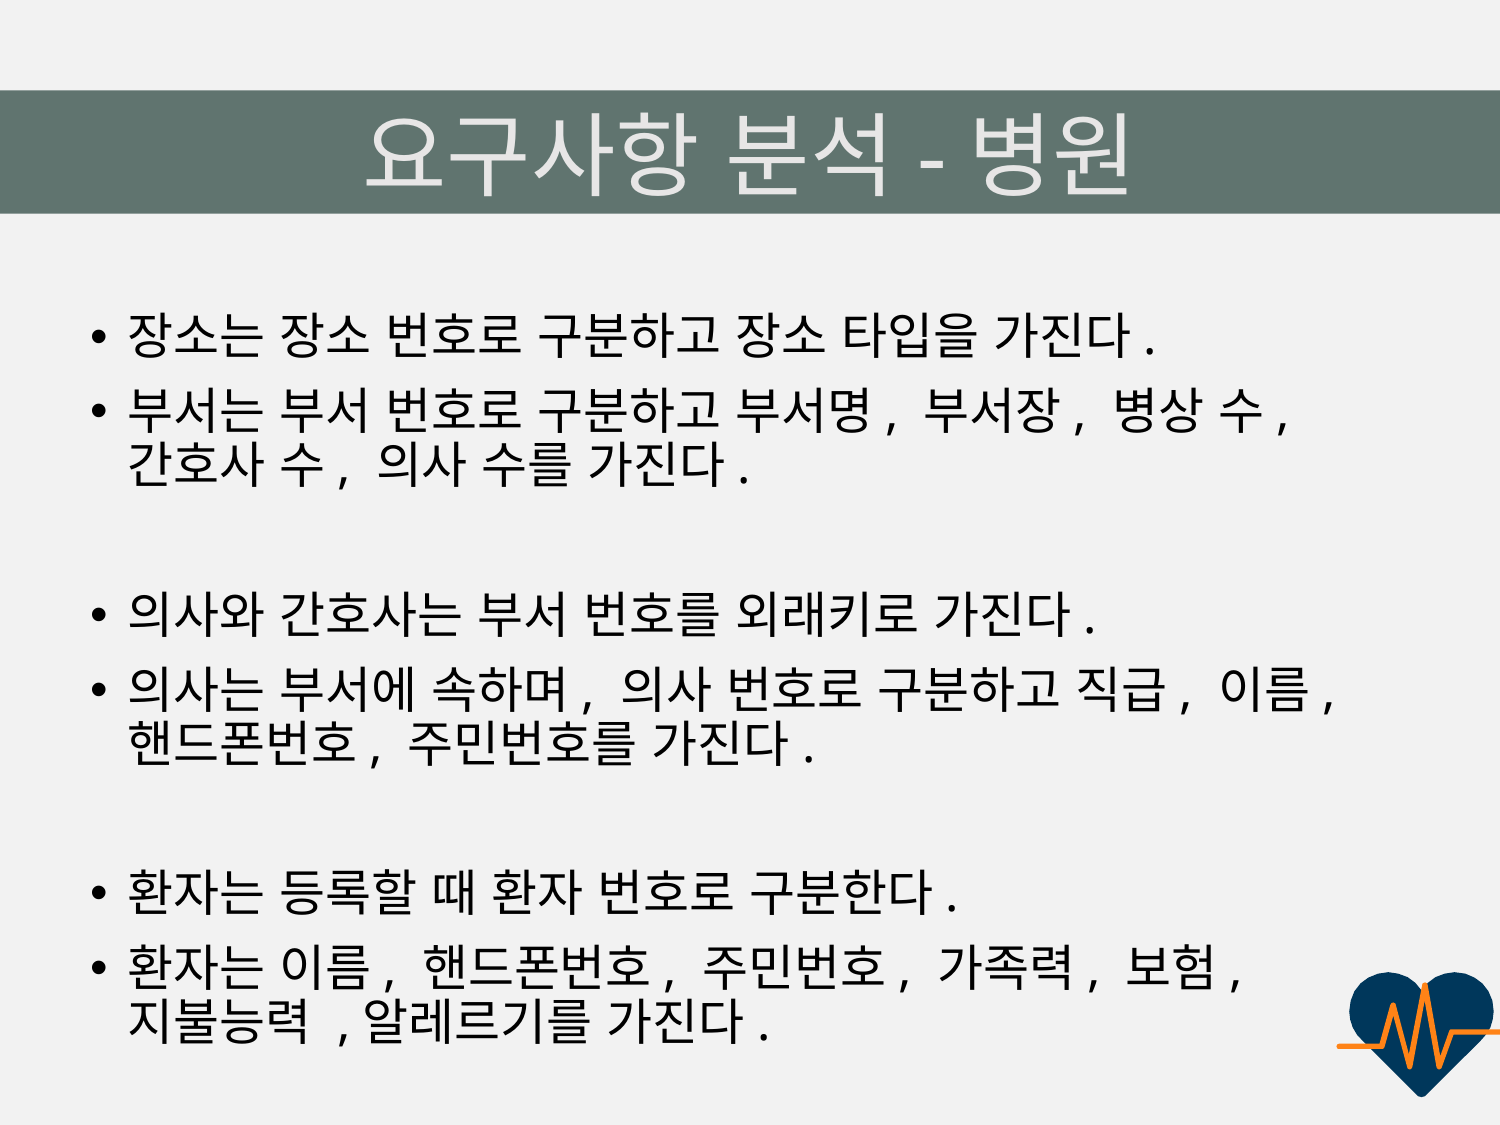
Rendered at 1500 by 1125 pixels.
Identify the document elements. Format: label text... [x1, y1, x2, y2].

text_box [1336, 972, 1500, 1098]
text_box [1425, 89, 1500, 215]
title 요구사항 분석-병원 [75, 66, 1425, 254]
text_box [0, 89, 75, 215]
list 장소는 장소 번호로 구분하고 장소 타입을 가진다. 부서는 부서 번호로 구분하고 부서명, 부서장, 병상 수, 간호사 수, 의사 수를 가진다. 의사와 간호사는 부서 번호를 외래키로 가진다. 의사는 부서에 속하며, 의사 번호로 구분하고 직급, 이름, 핸드폰번호, 주민번호를 가진다. 환자는 등록할 때 환자 번호로 구분한다. 환자는 이름, 핸드폰번호, 주민번호, 가족력, 보험, 지불능력 ,알레르기를 가진다. [75, 304, 1425, 1047]
